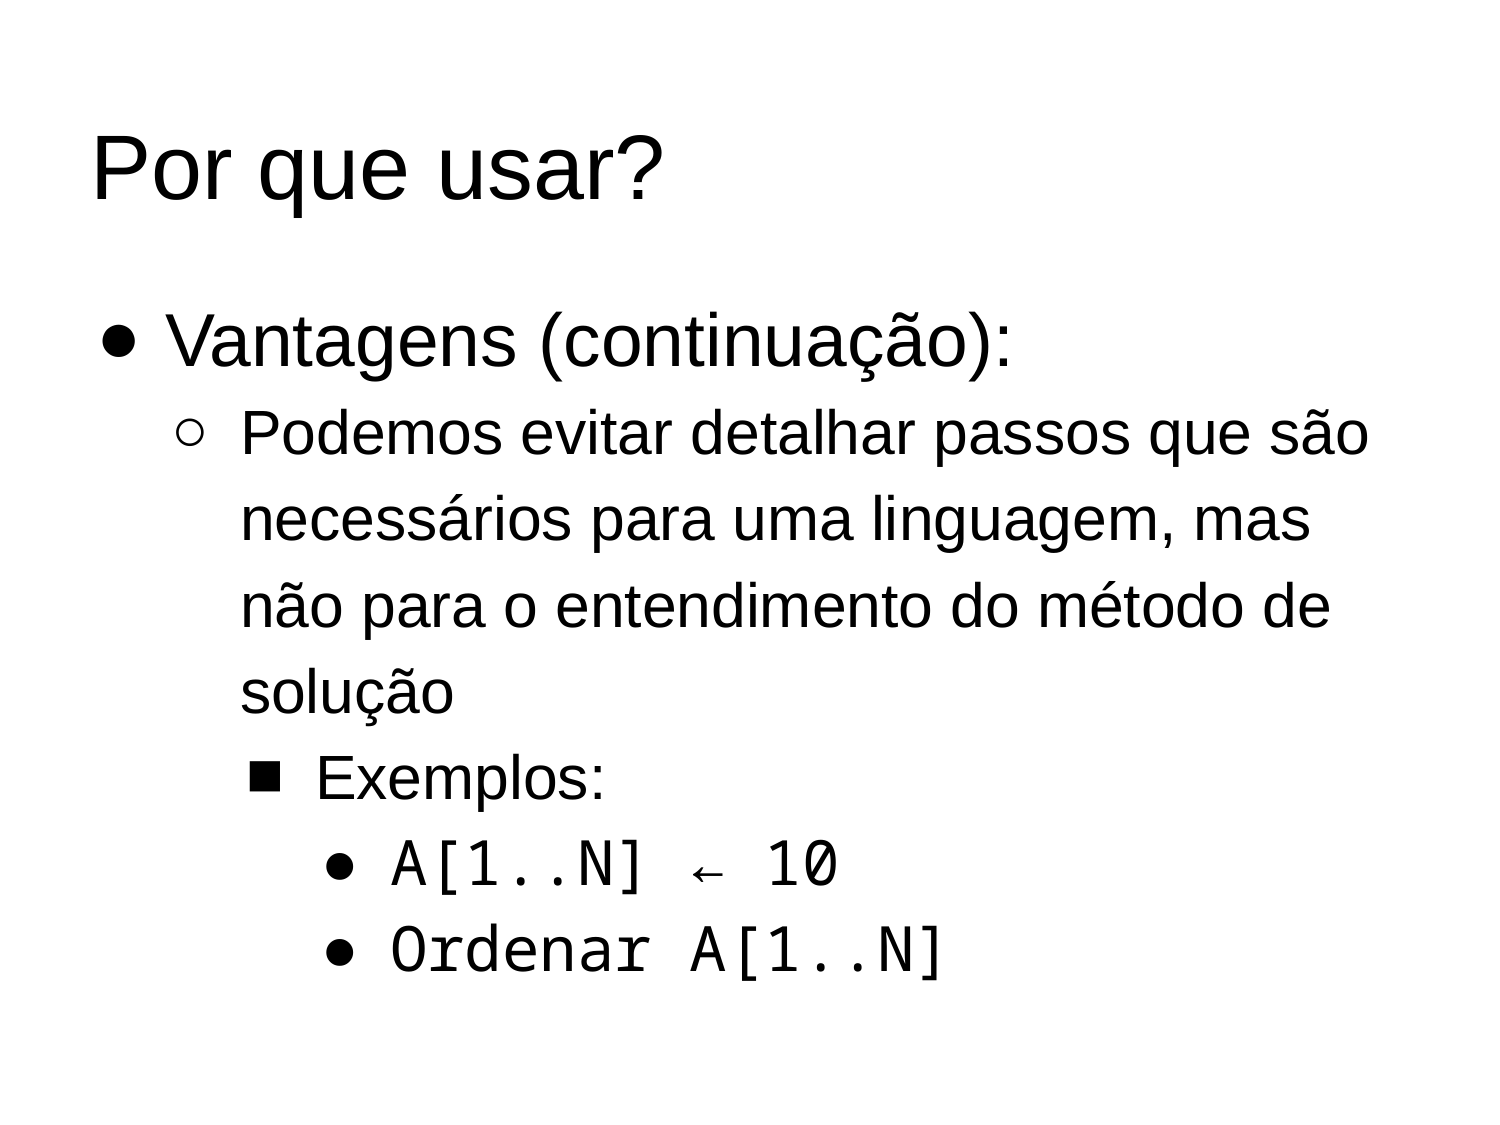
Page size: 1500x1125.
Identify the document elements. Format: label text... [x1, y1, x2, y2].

title Por que usar? [75, 45, 1425, 233]
list Vantagens (continuação): Podemos evitar detalhar passos que são necessários para uma linguagem, mas não para o entendimento do método de solução Exemplos: A[1..N] ← 10 Ordenar A[1..N] [75, 262, 1425, 1078]
